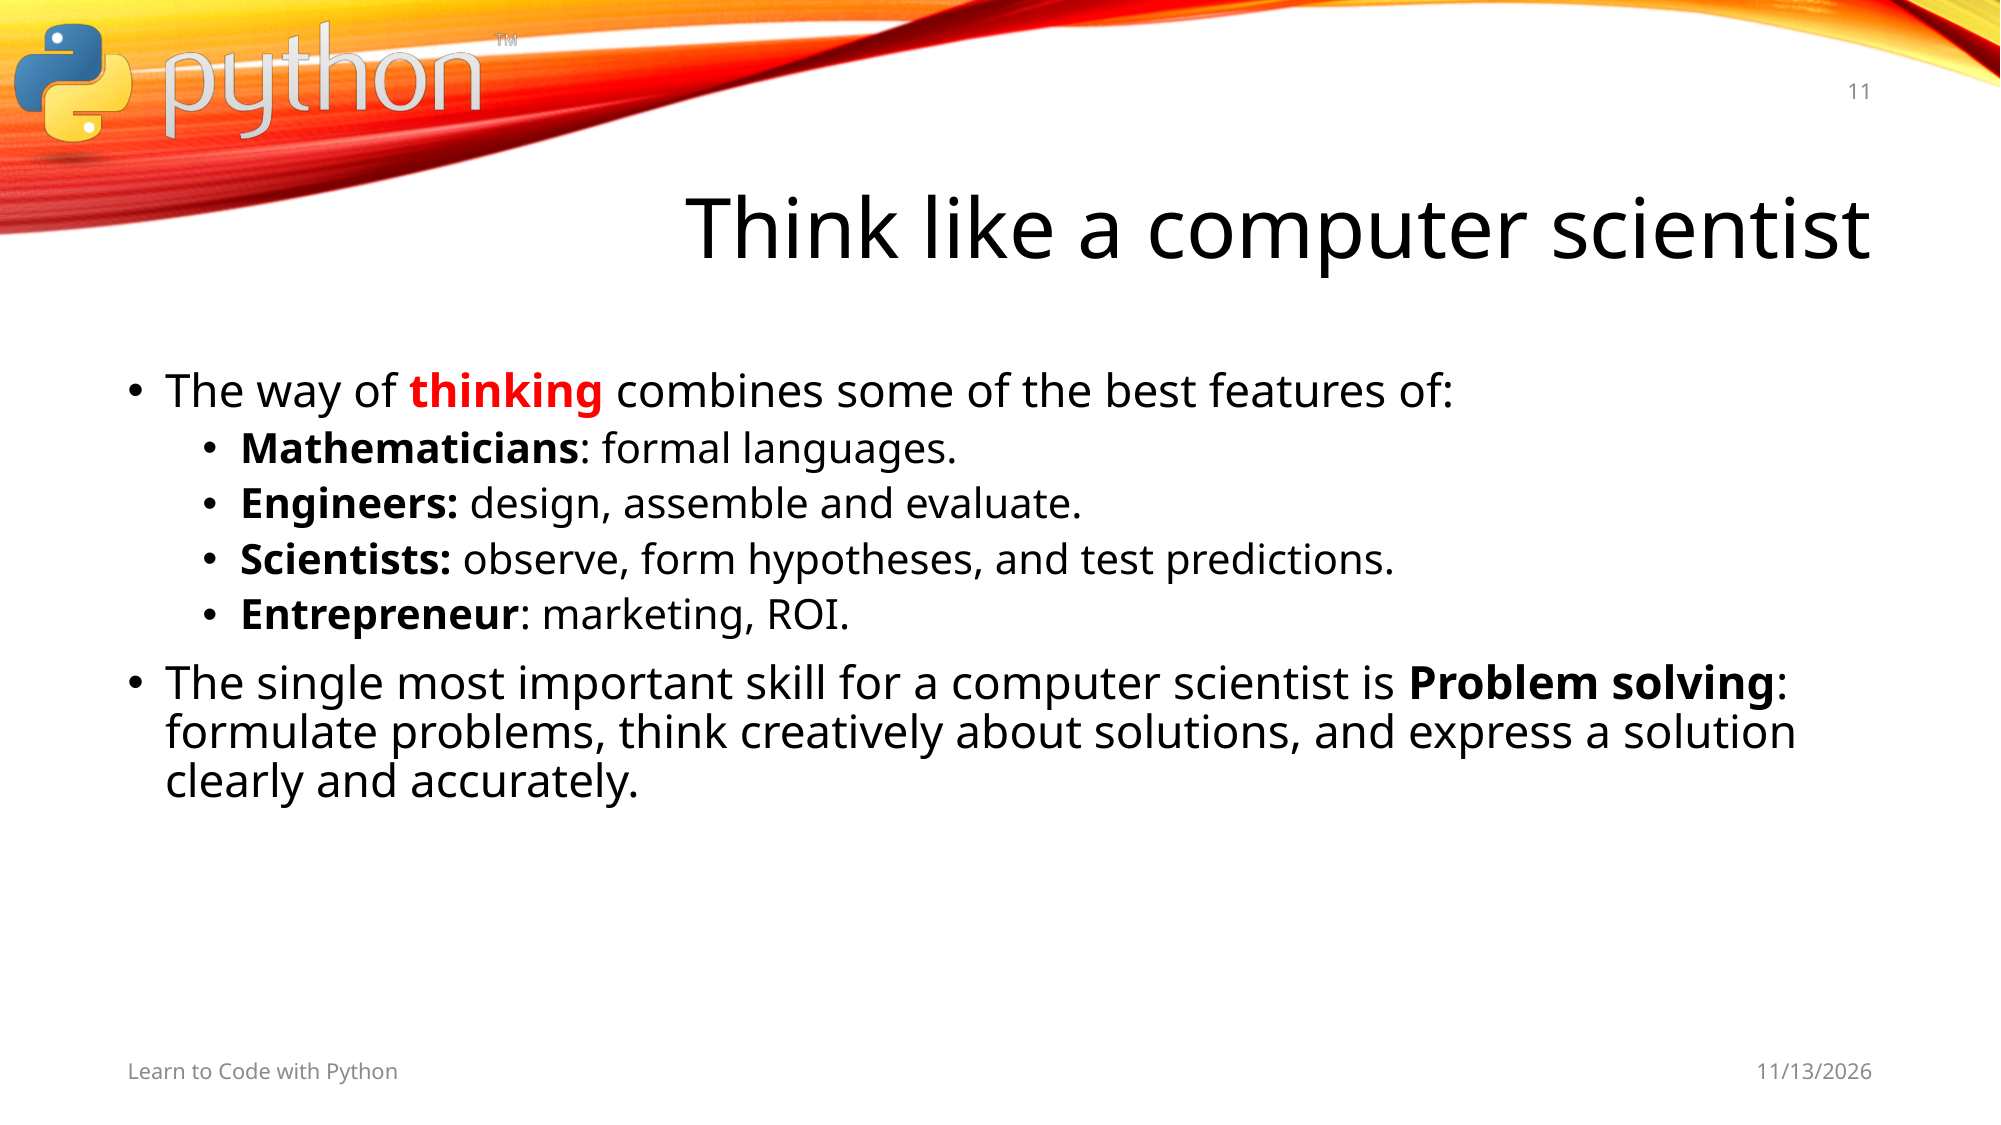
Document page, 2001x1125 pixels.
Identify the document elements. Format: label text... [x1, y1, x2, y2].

slide_number 11 [1437, 62, 1888, 123]
picture [0, 0, 2000, 237]
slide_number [1410, 1042, 1888, 1103]
title Think like a computer scientist [474, 125, 1888, 338]
list The way of thinking combines some of the best features of: Mathematicians: formal languages. Engineers: design, assemble and evaluate. Scientists: observe, form hypotheses, and test predictions. Entrepreneur: marketing, ROI. The single most important skill for a computer scientist is Problem solving: formulate problems, think creatively about solutions, and express a solution clearly and accurately. [112, 360, 1888, 1021]
footer Learn to Code with Python [112, 1042, 1388, 1103]
